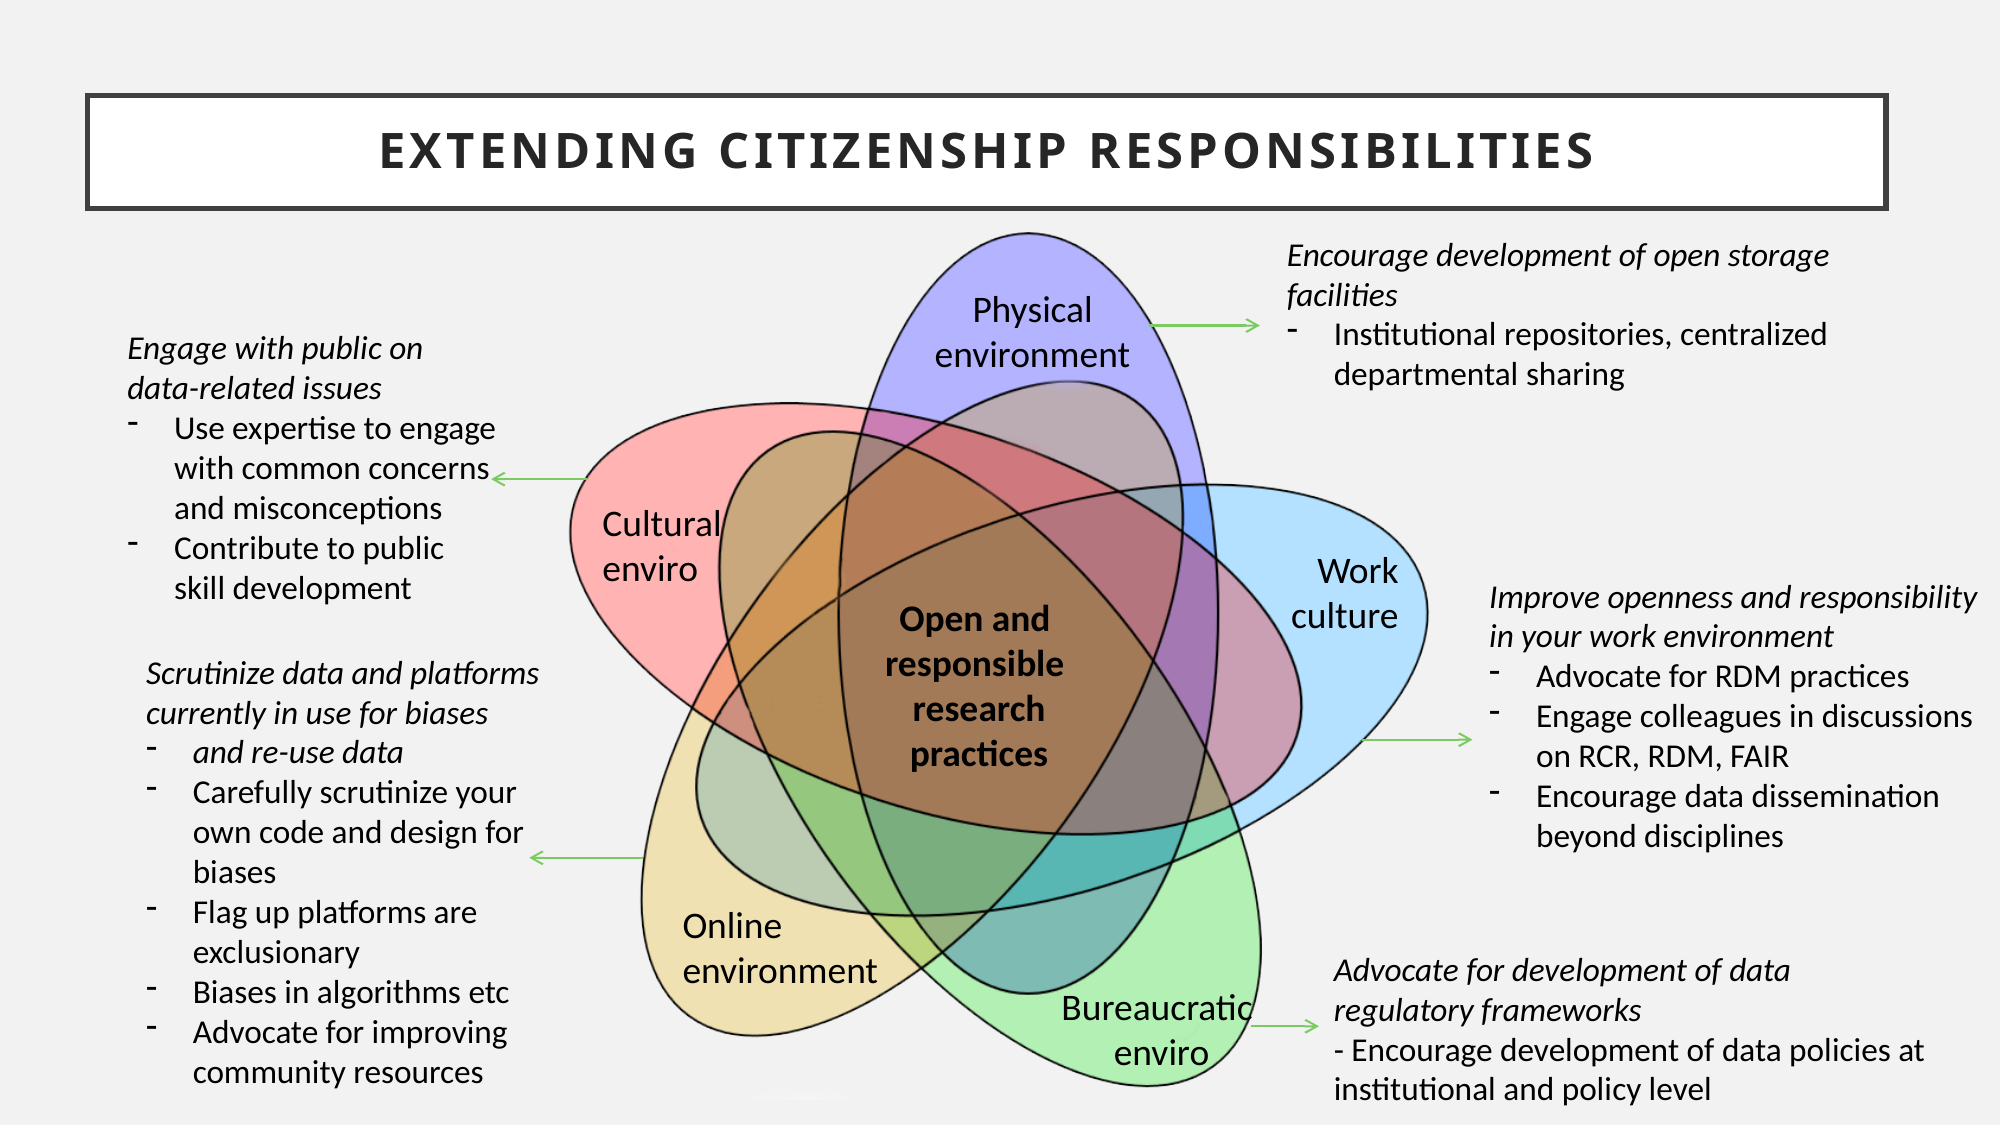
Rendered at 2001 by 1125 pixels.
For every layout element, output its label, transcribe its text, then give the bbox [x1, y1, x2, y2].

picture [559, 219, 1440, 1103]
text_box Scrutinize data and platforms currently in use for biases and re-use data Carefully scrutinize your own code and design for biases Flag up platforms are exclusionary Biases in algorithms etc Advocate for improving community resources [131, 643, 559, 1098]
text_box Engage with public on data-related issues Use expertise to engage with common concerns and misconceptions Contribute to public skill development [112, 318, 518, 614]
text_box Improve openness and responsibility in your work environment Advocate for RDM practices Engage colleagues in discussions on RCR, RDM, FAIR Encourage data dissemination beyond disciplines [1474, 567, 2000, 862]
text_box Encourage development of open storage facilities Institutional repositories, centralized departmental sharing [1440, 225, 1912, 400]
text_box Advocate for development of data regulatory frameworks - Encourage development of data policies at institutional and policy level [1318, 940, 1946, 1115]
title Extending Citizenship Responsibilities [85, 93, 1889, 211]
